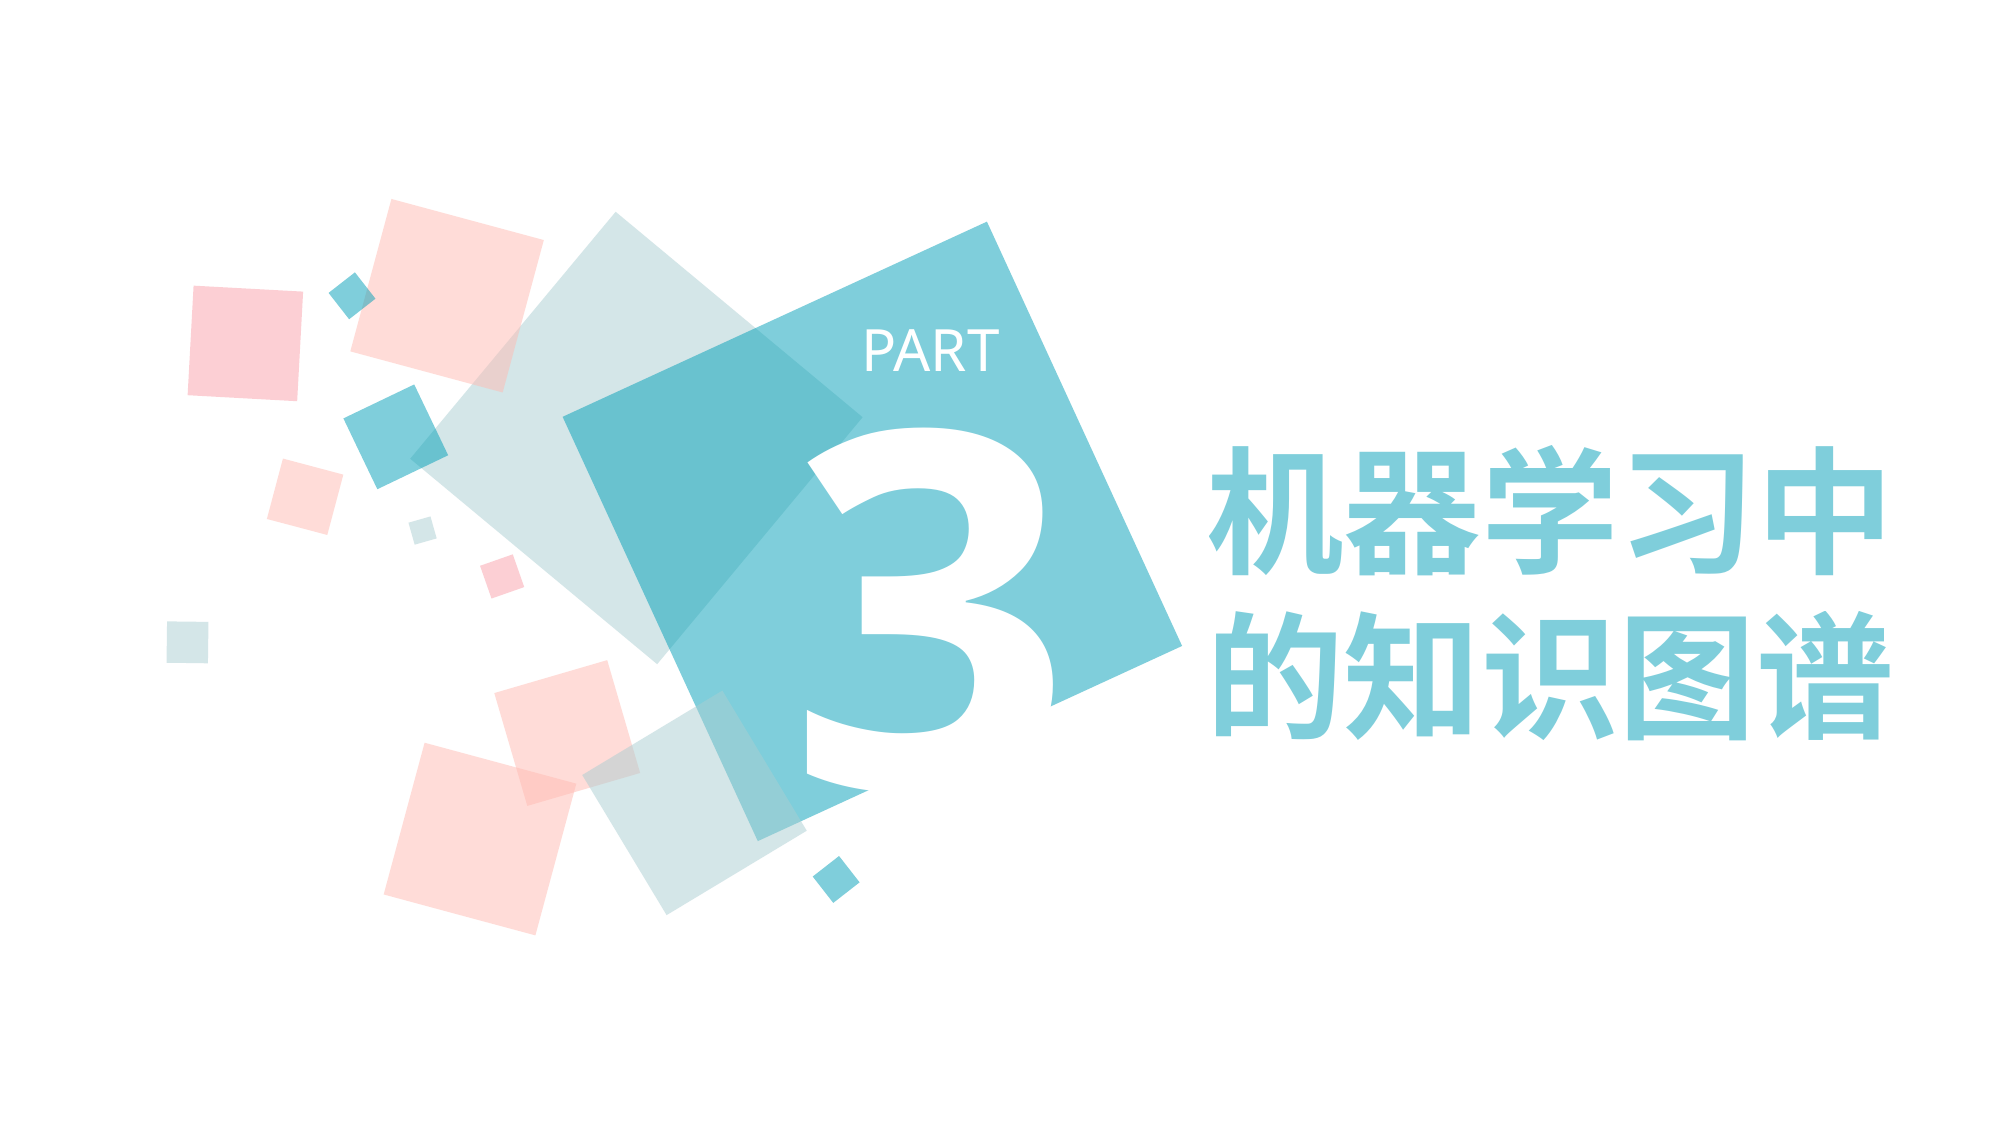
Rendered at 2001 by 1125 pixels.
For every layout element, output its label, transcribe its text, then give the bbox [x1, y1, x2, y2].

text_box 机器学习中 的知识图谱 [1191, 418, 1909, 764]
text_box PART [846, 305, 1015, 391]
text_box 3 [773, 283, 1088, 896]
